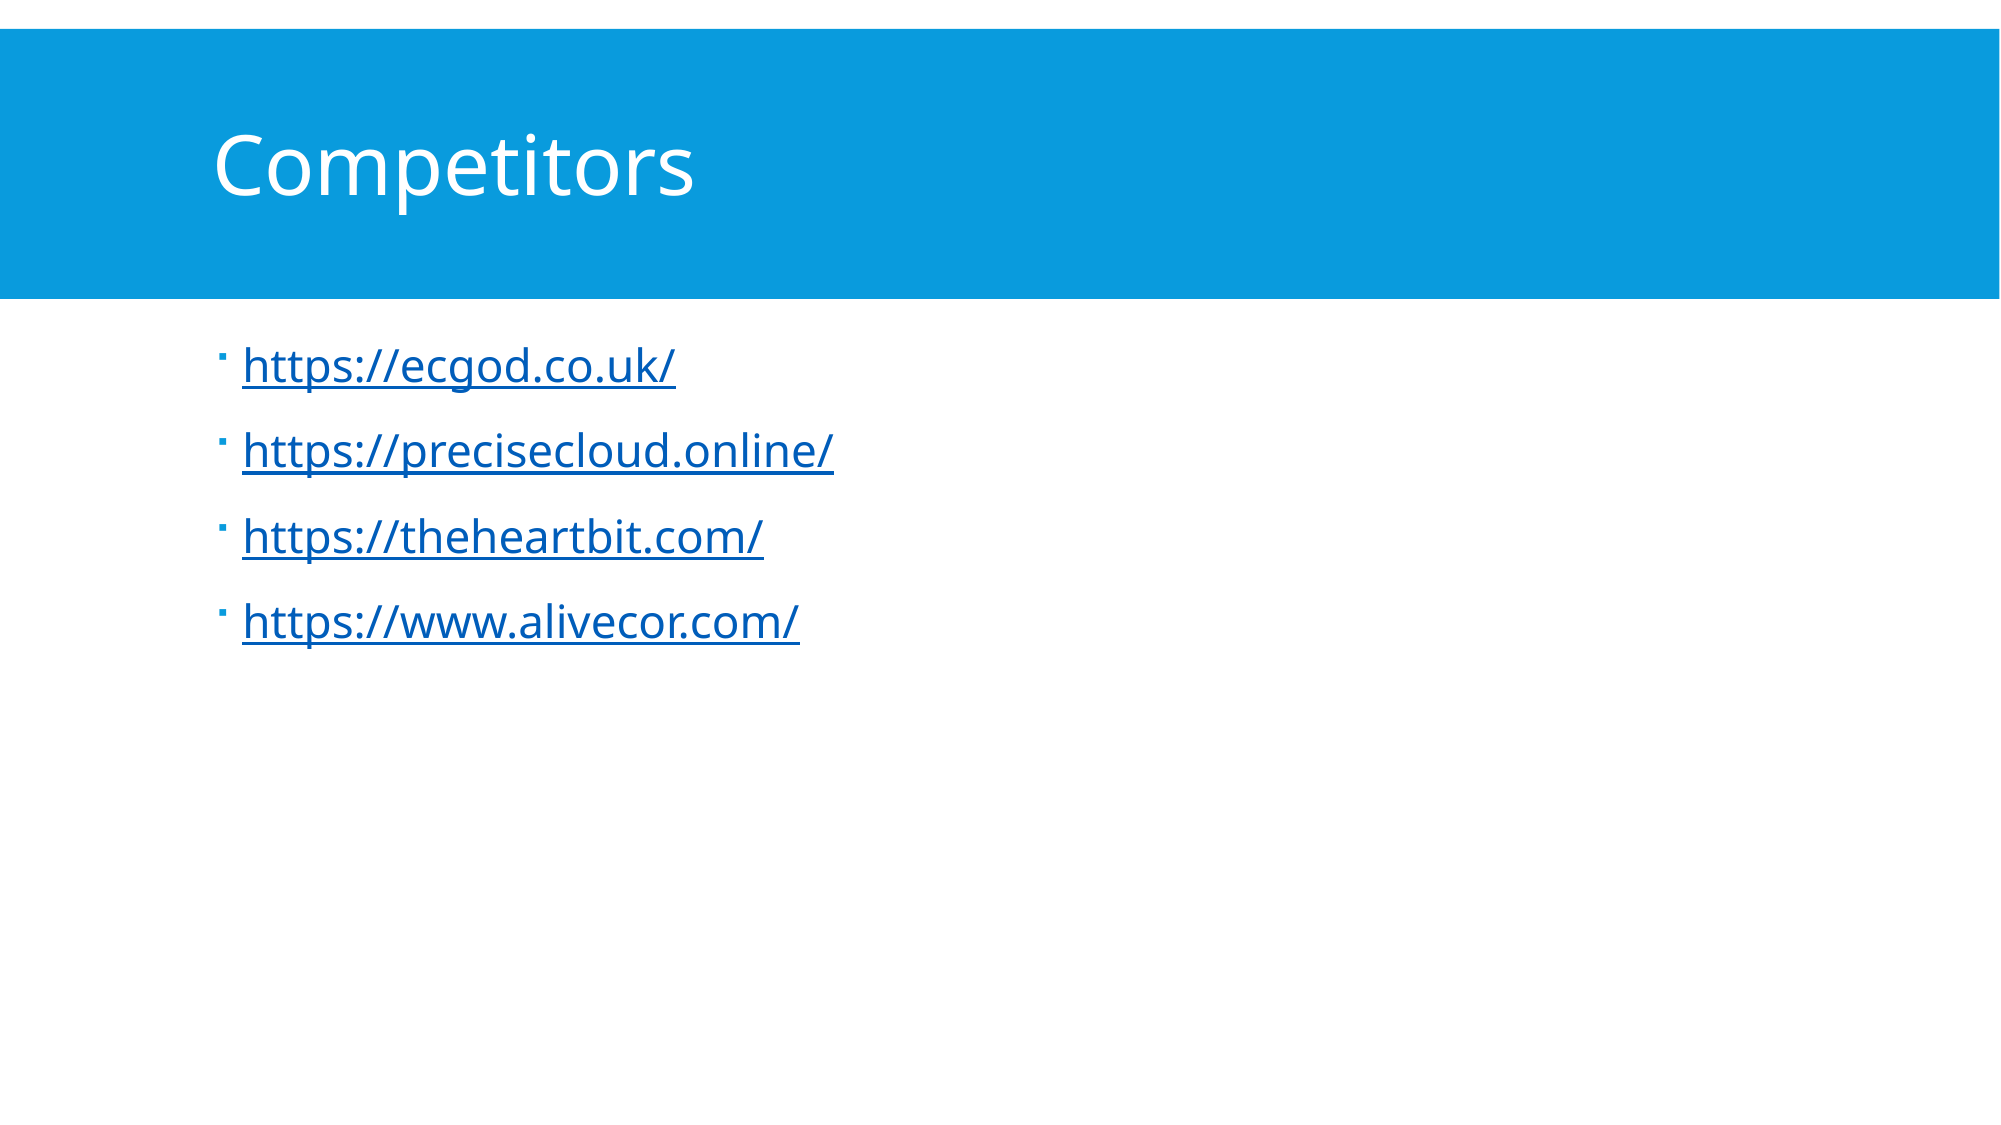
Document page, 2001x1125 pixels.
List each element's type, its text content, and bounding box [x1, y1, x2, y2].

list https://ecgod.co.uk/ https://precisecloud.online/ https://theheartbit.com/ https://www.alivecor.com/ [197, 329, 1803, 1020]
title Competitors [197, 46, 1803, 295]
